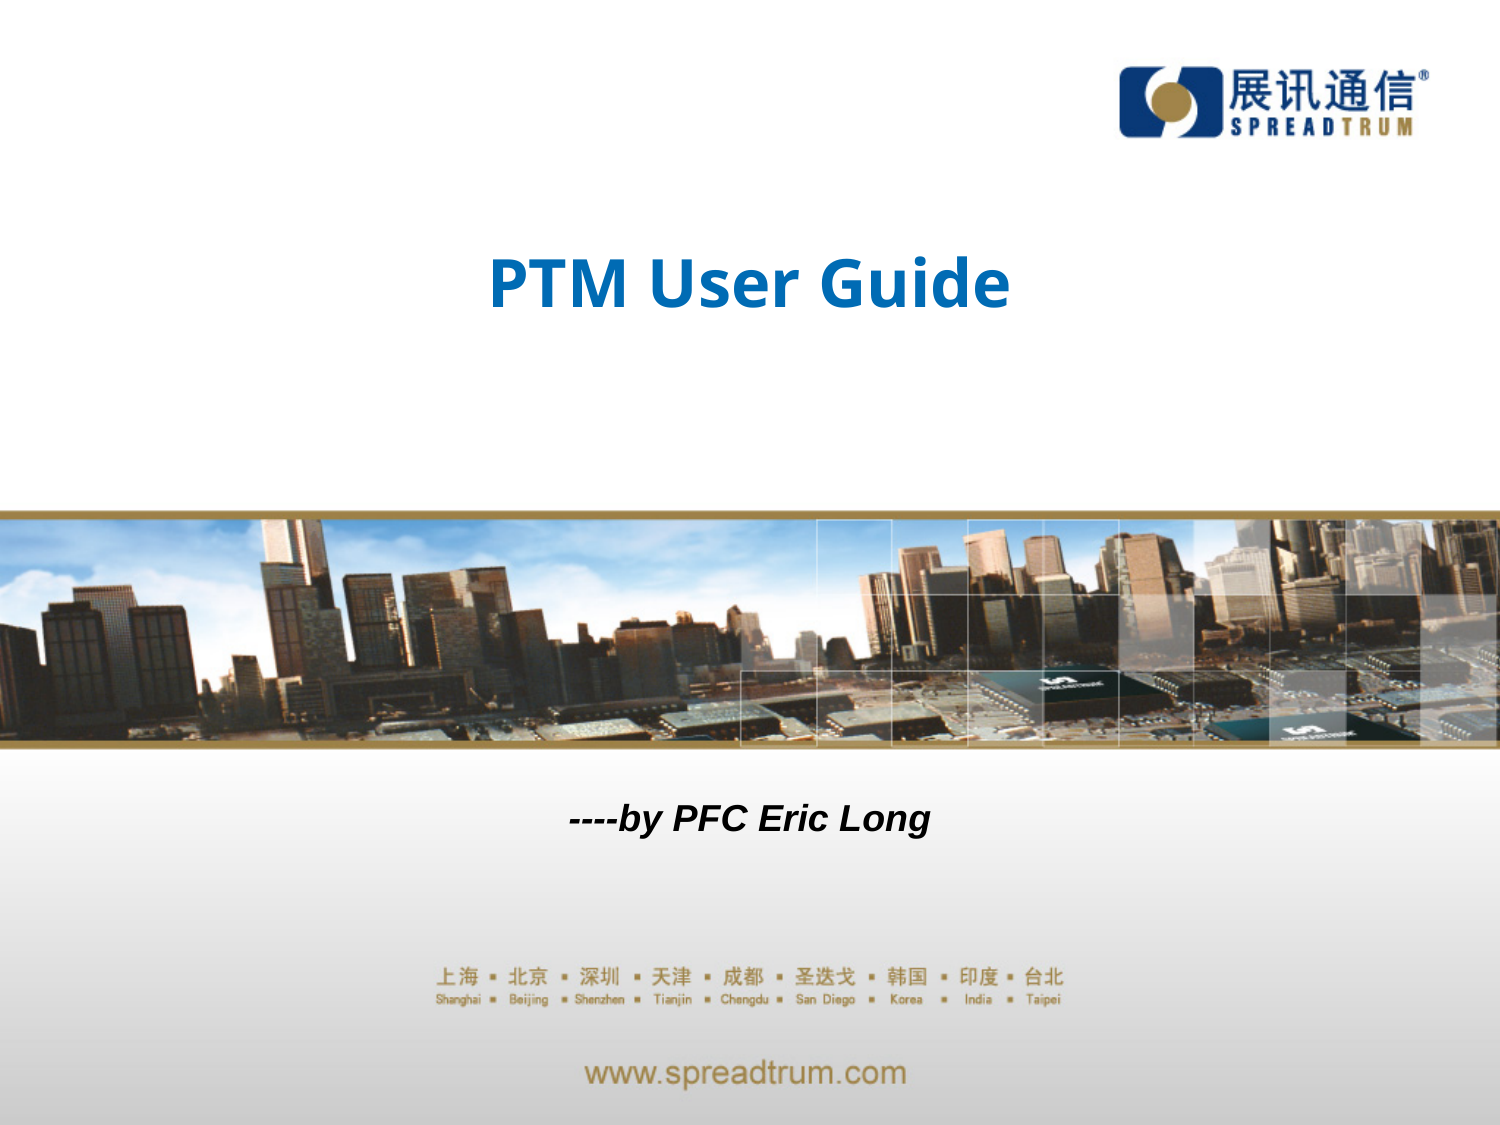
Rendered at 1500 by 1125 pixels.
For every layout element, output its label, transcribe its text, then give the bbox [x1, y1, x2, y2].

picture [0, 0, 1500, 233]
list ----by PFC Eric Long [0, 786, 1500, 937]
picture [0, 937, 1500, 1125]
title PTM User Guide [0, 233, 1500, 421]
picture [0, 421, 1500, 786]
